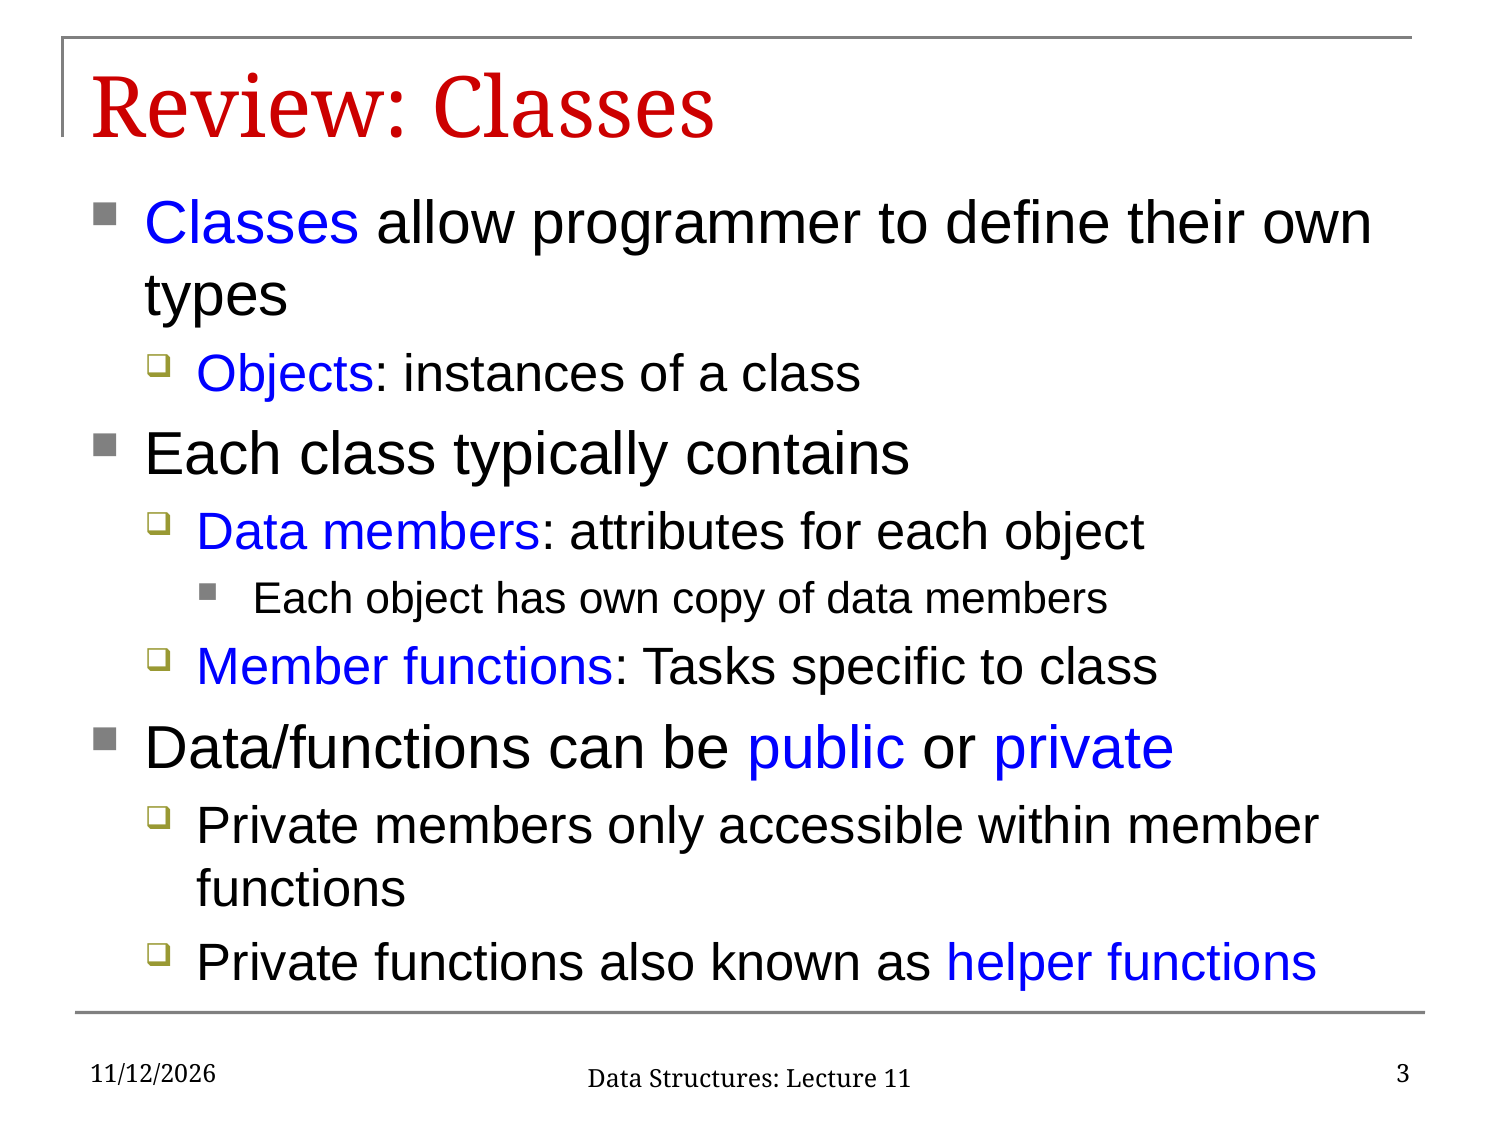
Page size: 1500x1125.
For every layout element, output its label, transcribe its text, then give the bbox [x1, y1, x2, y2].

footer Data Structures: Lecture 11 [512, 1024, 988, 1101]
slide_number 3 [1074, 1023, 1426, 1100]
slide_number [74, 1023, 426, 1100]
title Review: Classes [75, 45, 1425, 163]
list Classes allow programmer to define their own types Objects: instances of a class Each class typically contains Data members: attributes for each object Each object has own copy of data members Member functions: Tasks specific to class Data/functions can be public or private Private members only accessible within member functions Private functions also known as helper functions [75, 174, 1425, 1006]
